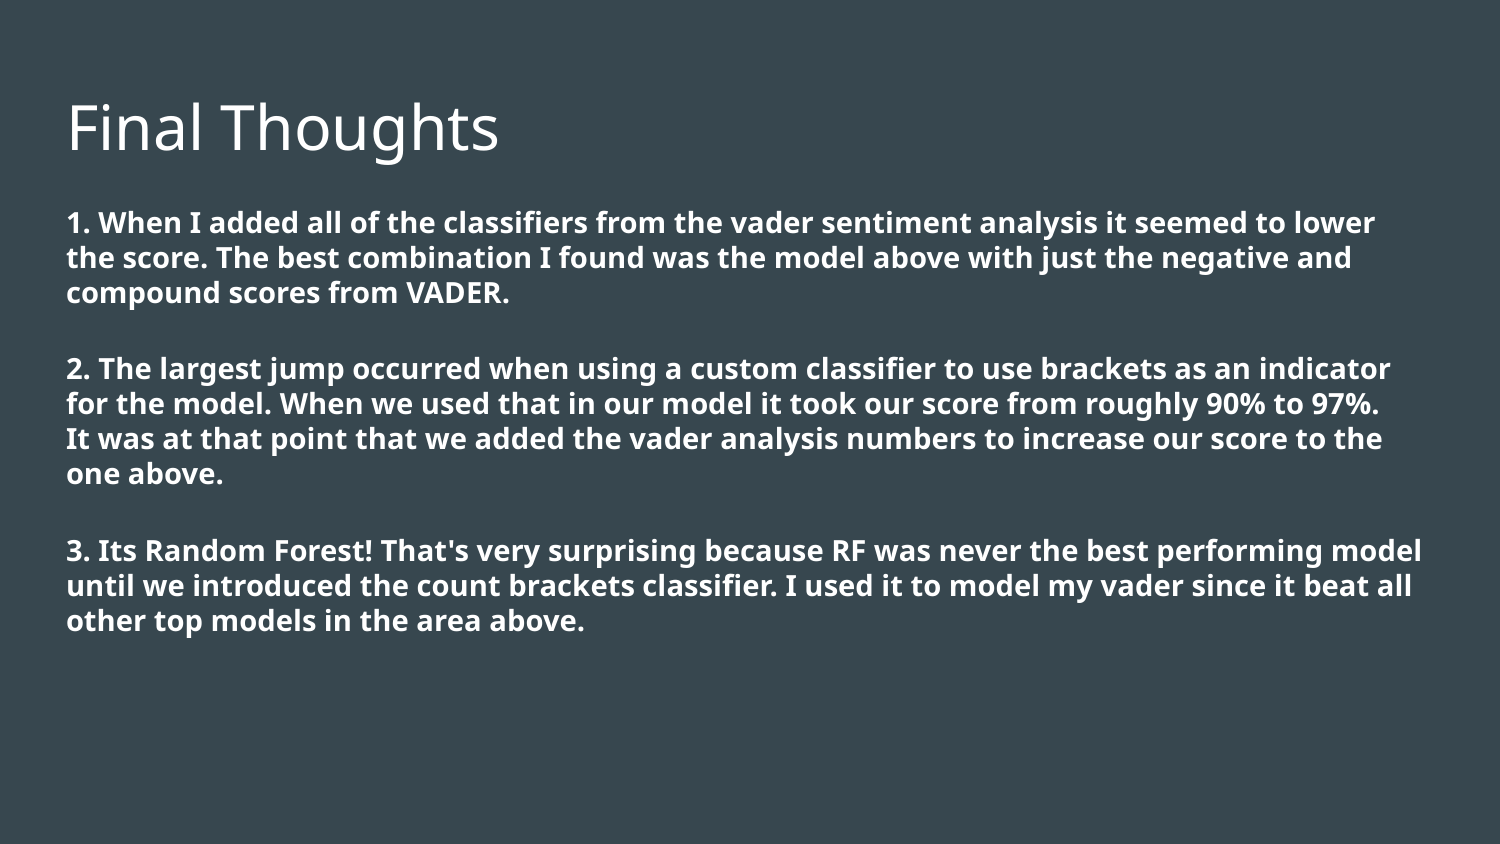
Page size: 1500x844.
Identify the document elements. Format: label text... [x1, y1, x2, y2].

list 1. When I added all of the classifiers from the vader sentiment analysis it seemed to lower the score. The best combination I found was the model above with just the negative and compound scores from VADER. 2. The largest jump occurred when using a custom classifier to use brackets as an indicator for the model. When we used that in our model it took our score from roughly 90% to 97%. It was at that point that we added the vader analysis numbers to increase our score to the one above. 3. Its Random Forest! That's very surprising because RF was never the best performing model until we introduced the count brackets classifier. I used it to model my vader since it beat all other top models in the area above. [51, 189, 1449, 750]
title Final Thoughts [51, 72, 1449, 167]
